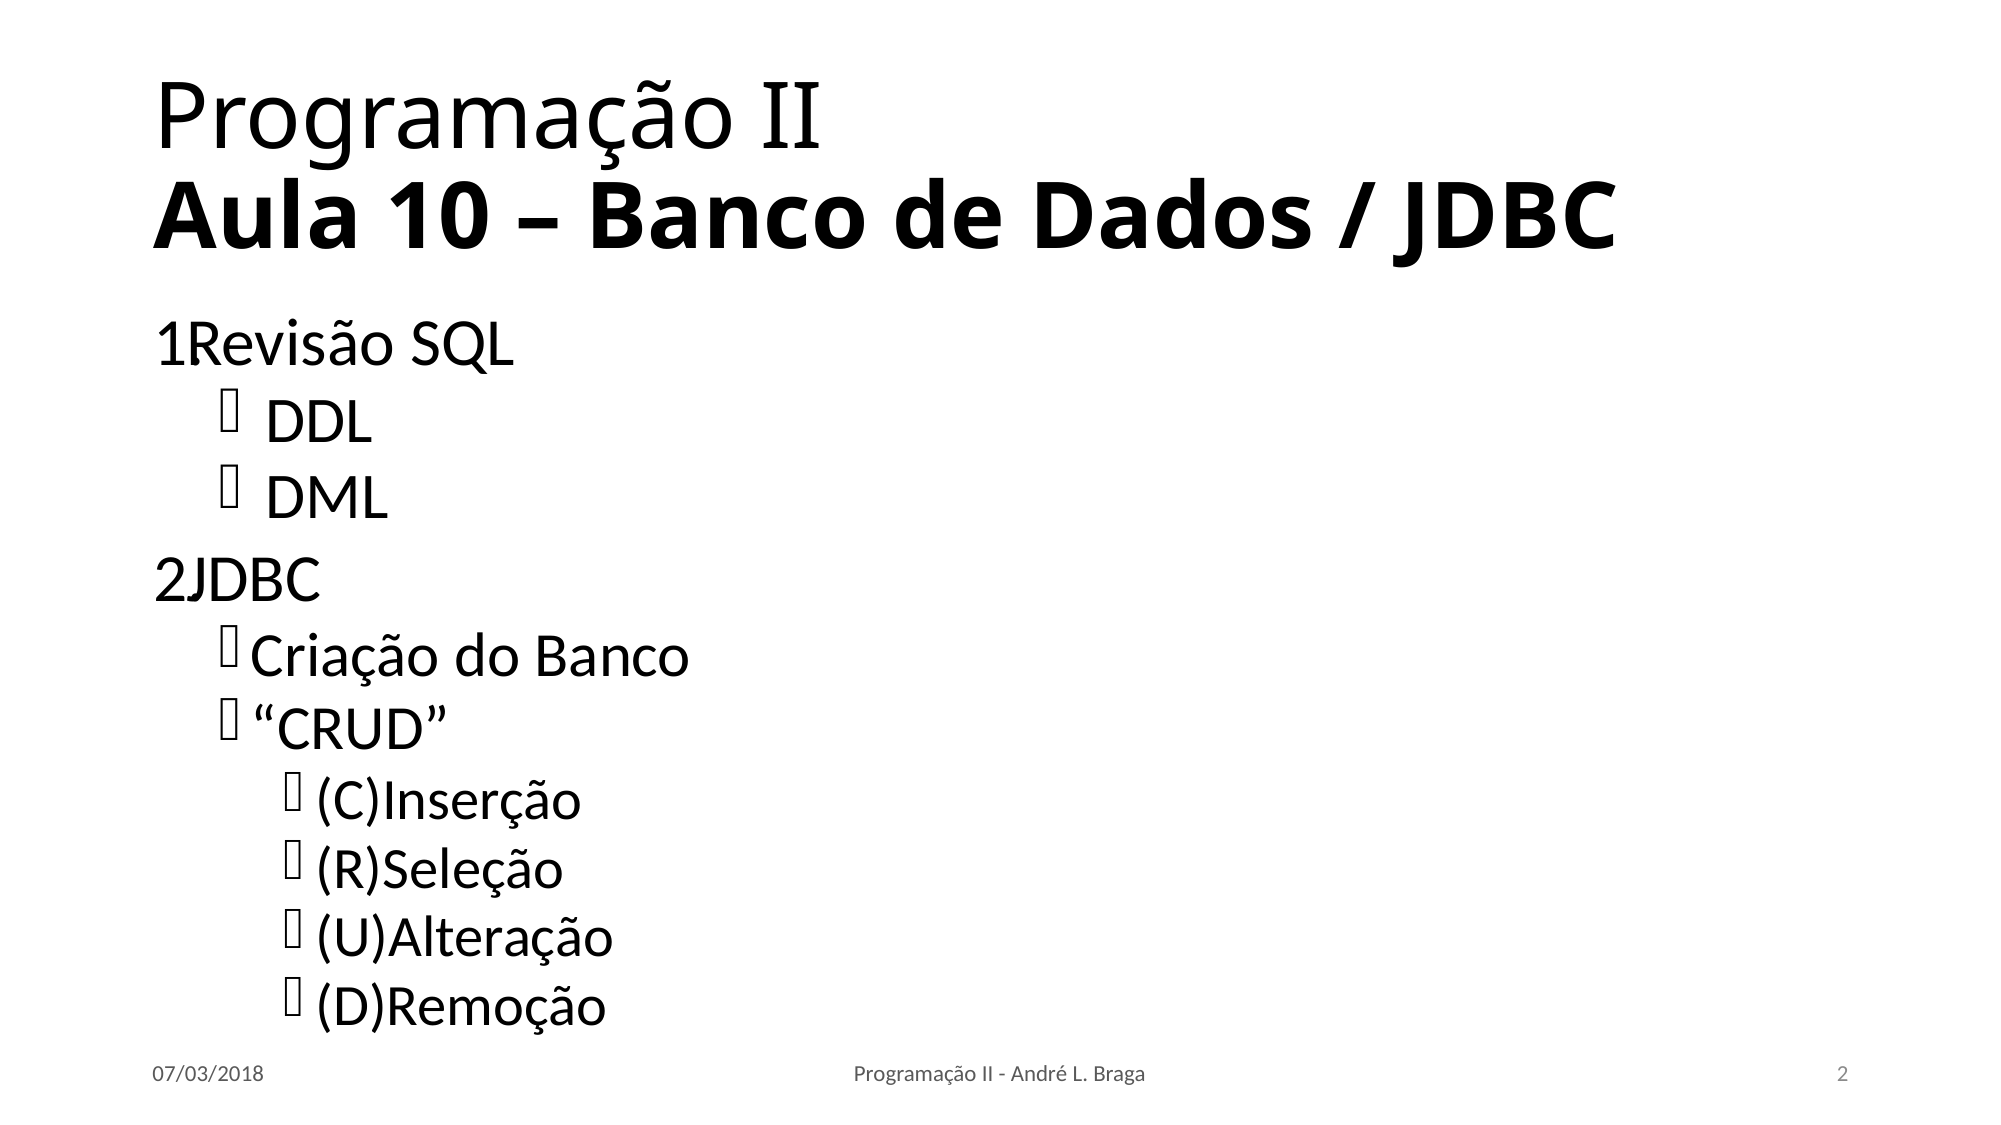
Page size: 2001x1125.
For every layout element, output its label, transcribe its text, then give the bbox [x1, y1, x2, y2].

title Programação II Aula 10 – Banco de Dados / JDBC [138, 60, 1864, 278]
list Revisão SQL DDL DML JDBC Criação do Banco “CRUD” (C)Inserção (R)Seleção (U)Alteração (D)Remoção [138, 299, 1864, 1056]
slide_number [137, 1042, 588, 1103]
slide_number 2 [1413, 1042, 1864, 1103]
footer Programação II - André L. Braga [662, 1042, 1338, 1103]
